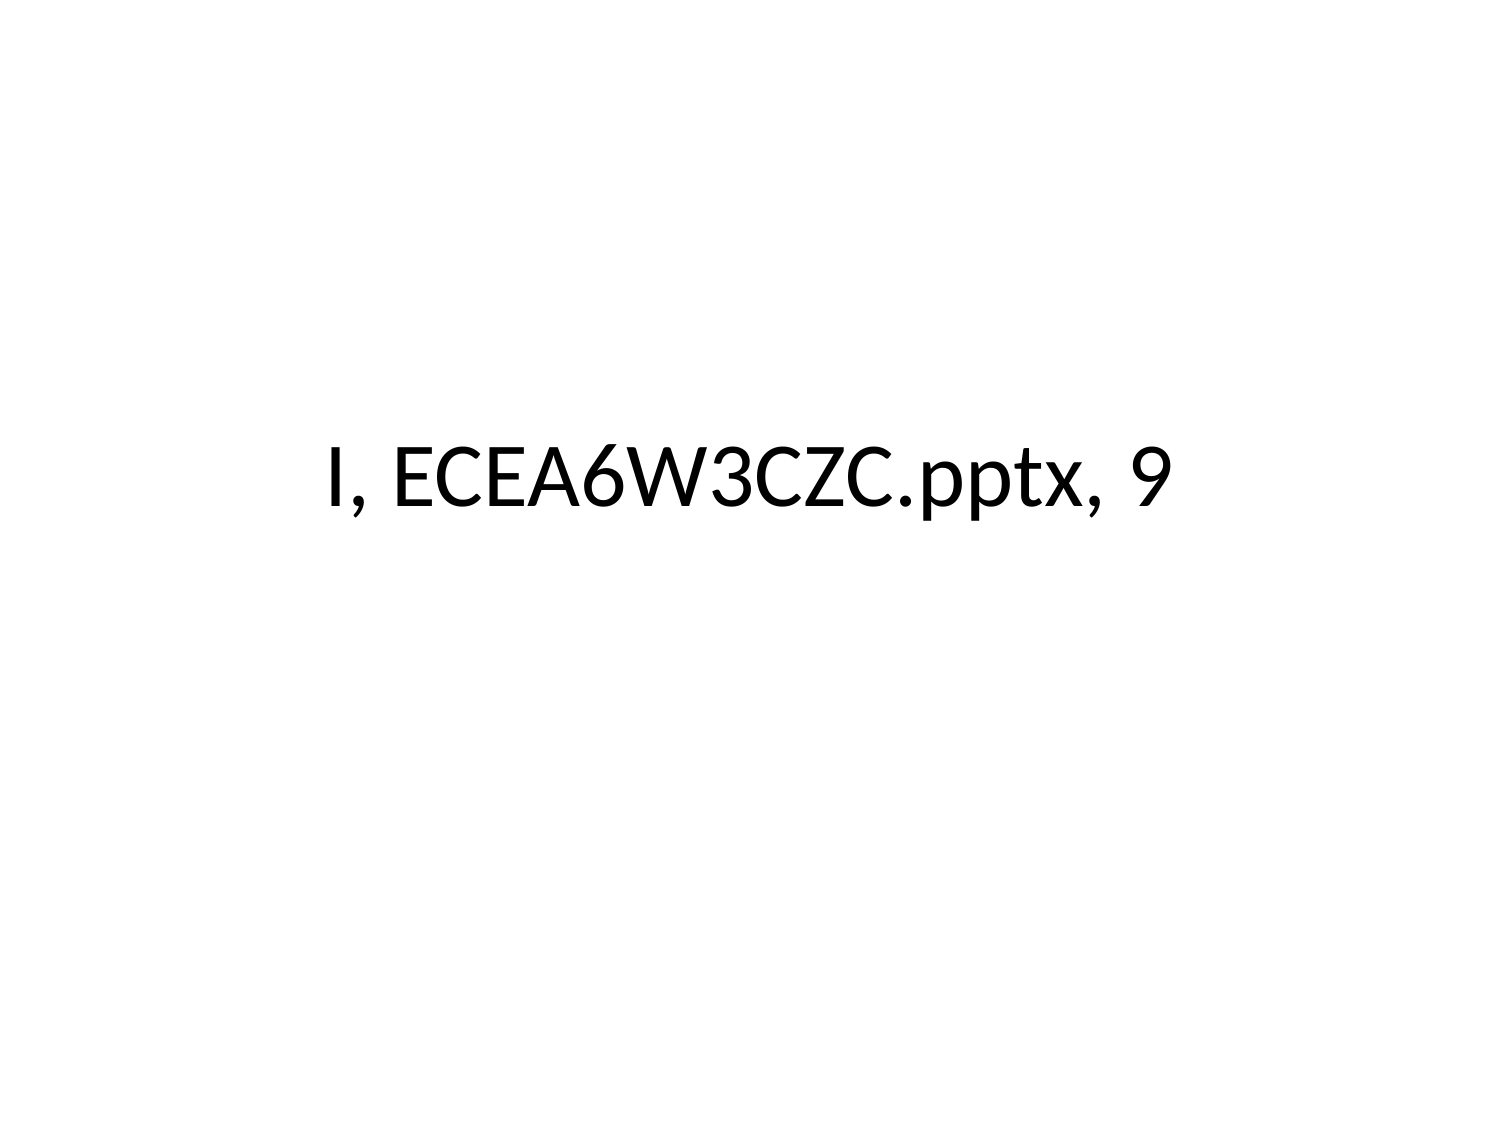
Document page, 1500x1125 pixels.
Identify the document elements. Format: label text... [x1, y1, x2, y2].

title I, ECEA6W3CZC.pptx, 9 [112, 349, 1388, 591]
